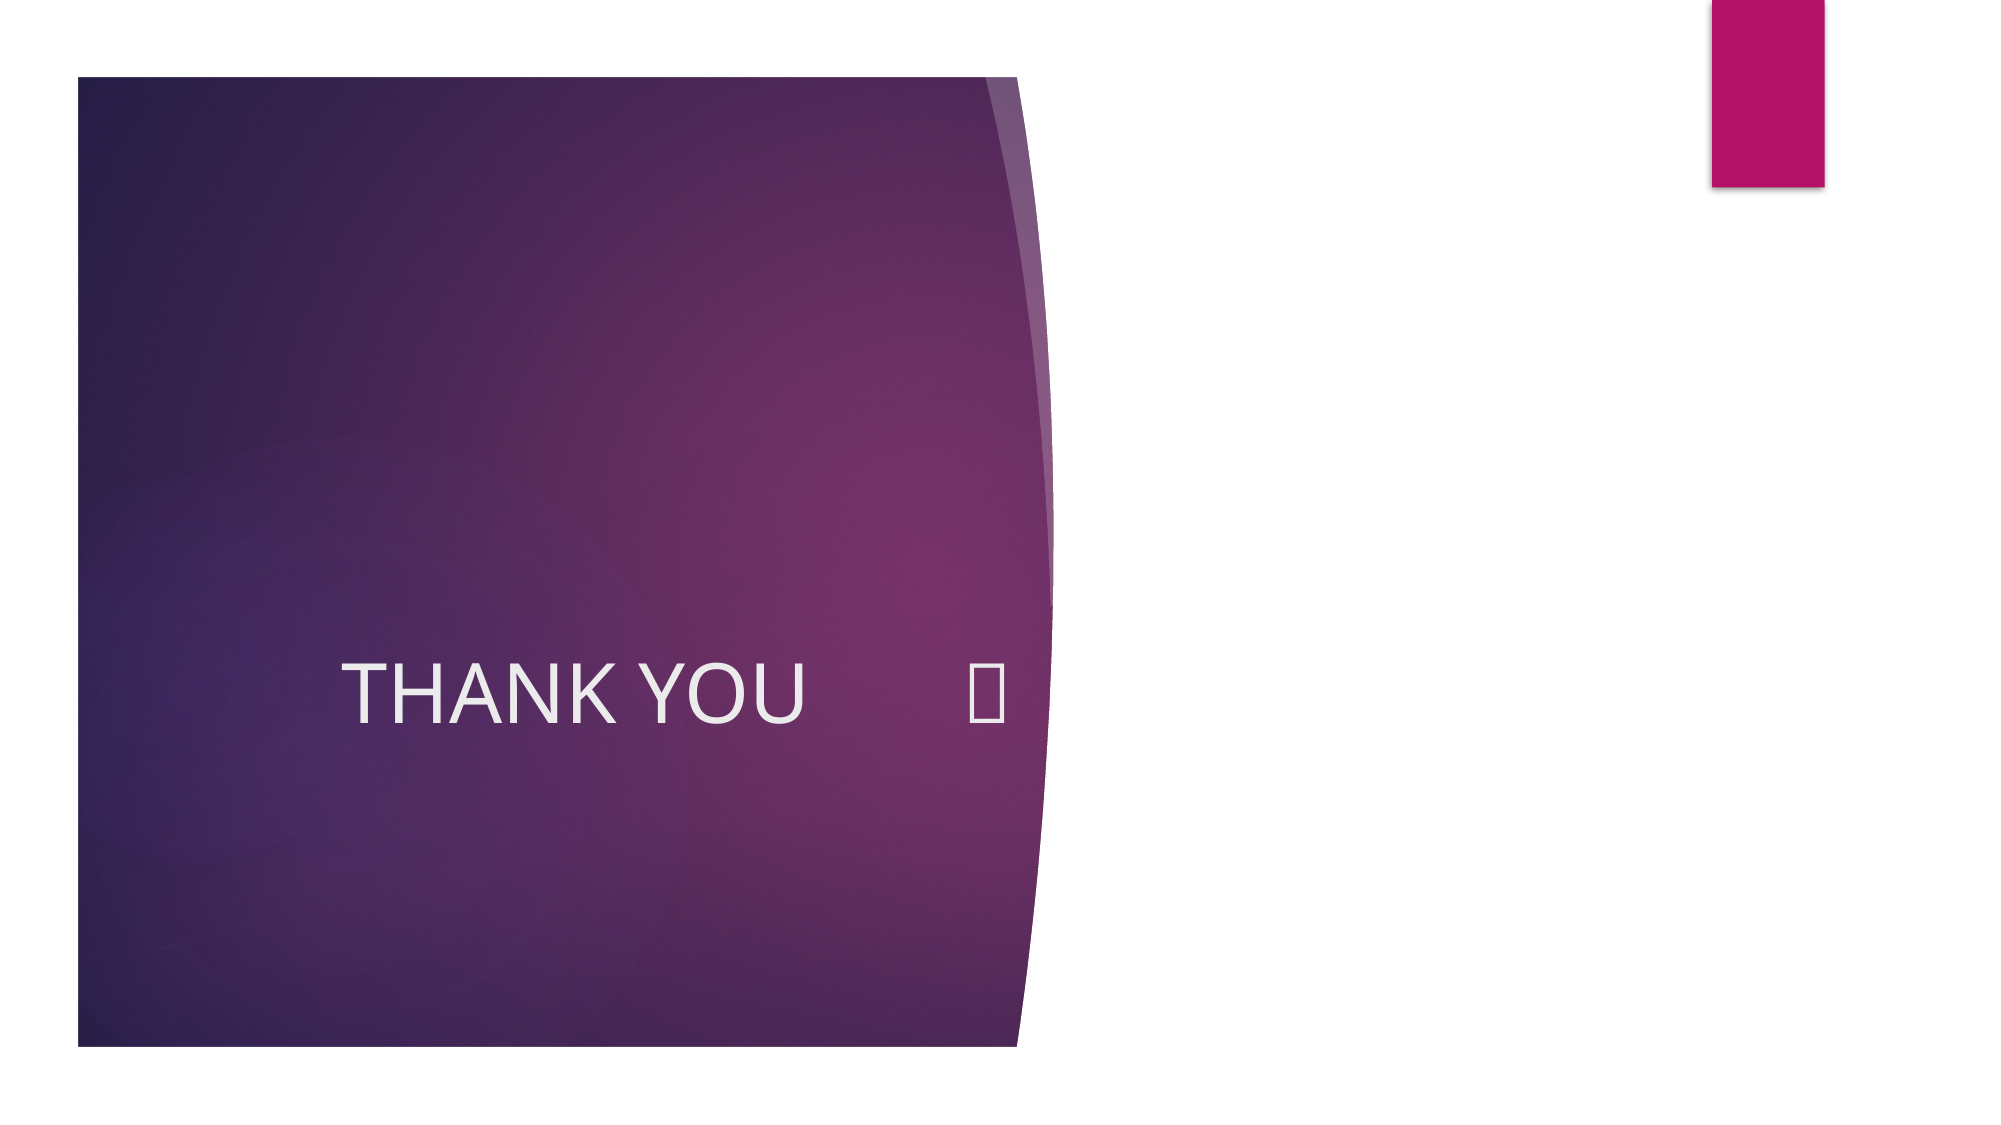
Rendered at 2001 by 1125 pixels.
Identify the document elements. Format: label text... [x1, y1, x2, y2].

title THANK YOU  [282, 412, 1626, 969]
